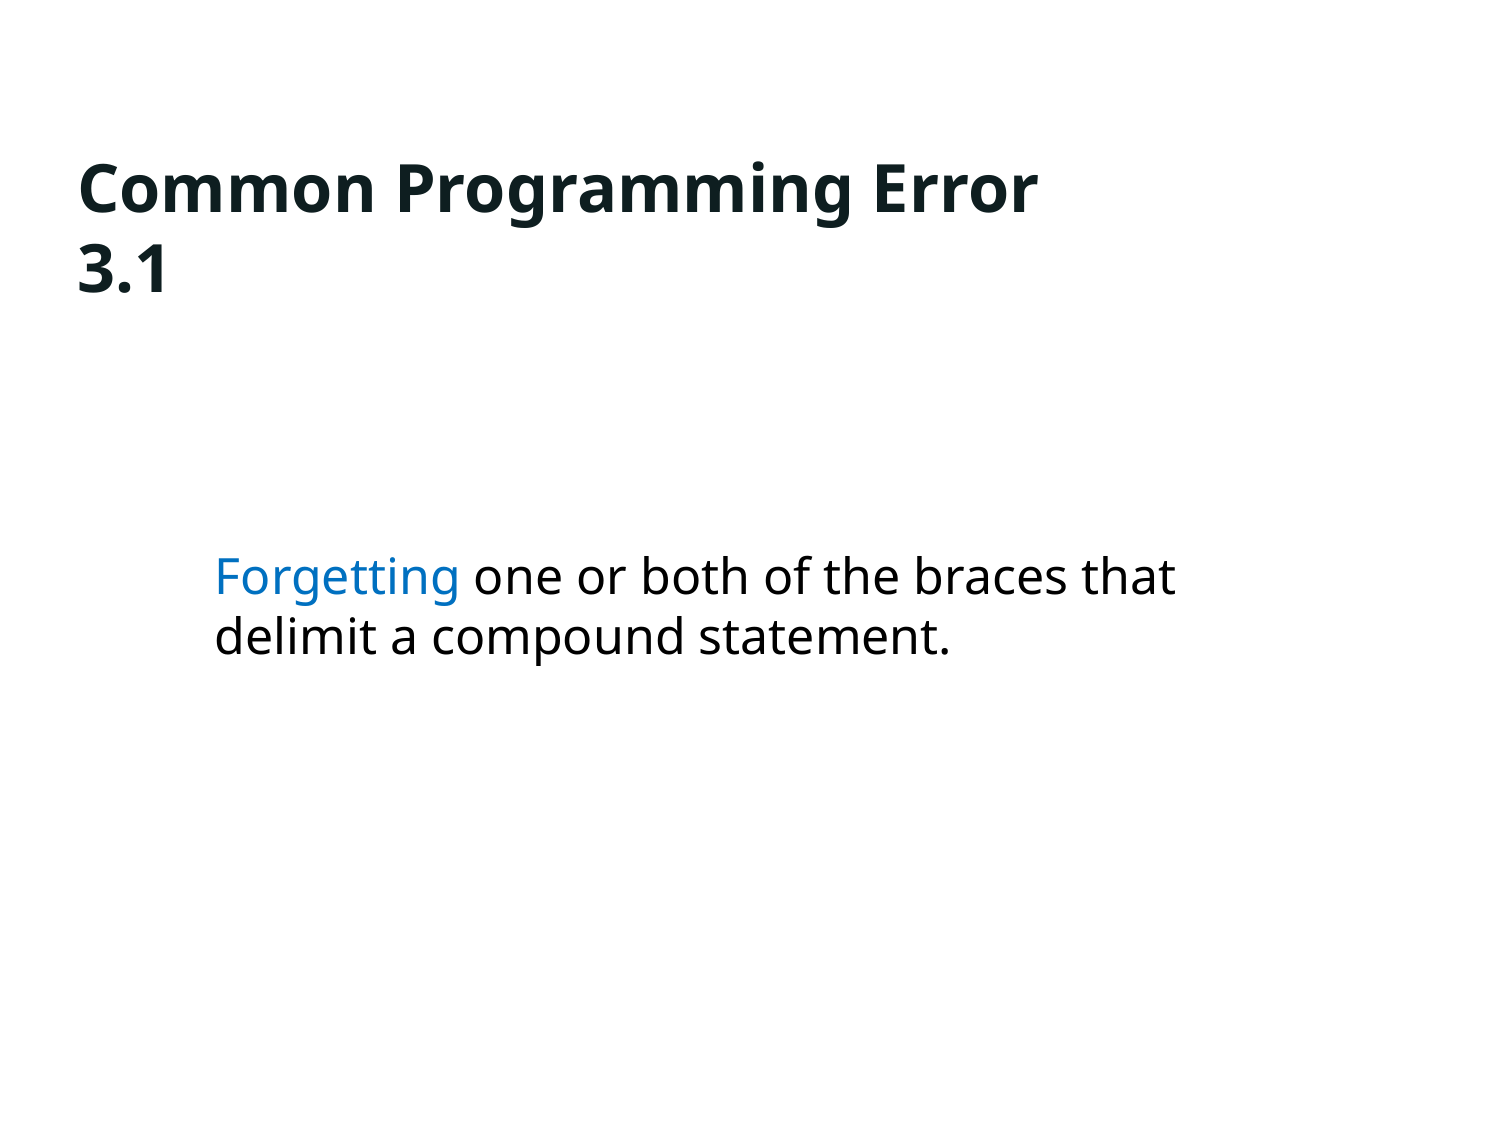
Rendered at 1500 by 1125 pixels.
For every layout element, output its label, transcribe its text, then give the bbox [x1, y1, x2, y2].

title Common Programming Error 3.1 [62, 138, 1113, 341]
list Forgetting one or both of the braces that delimit a compound statement. [200, 537, 1300, 686]
